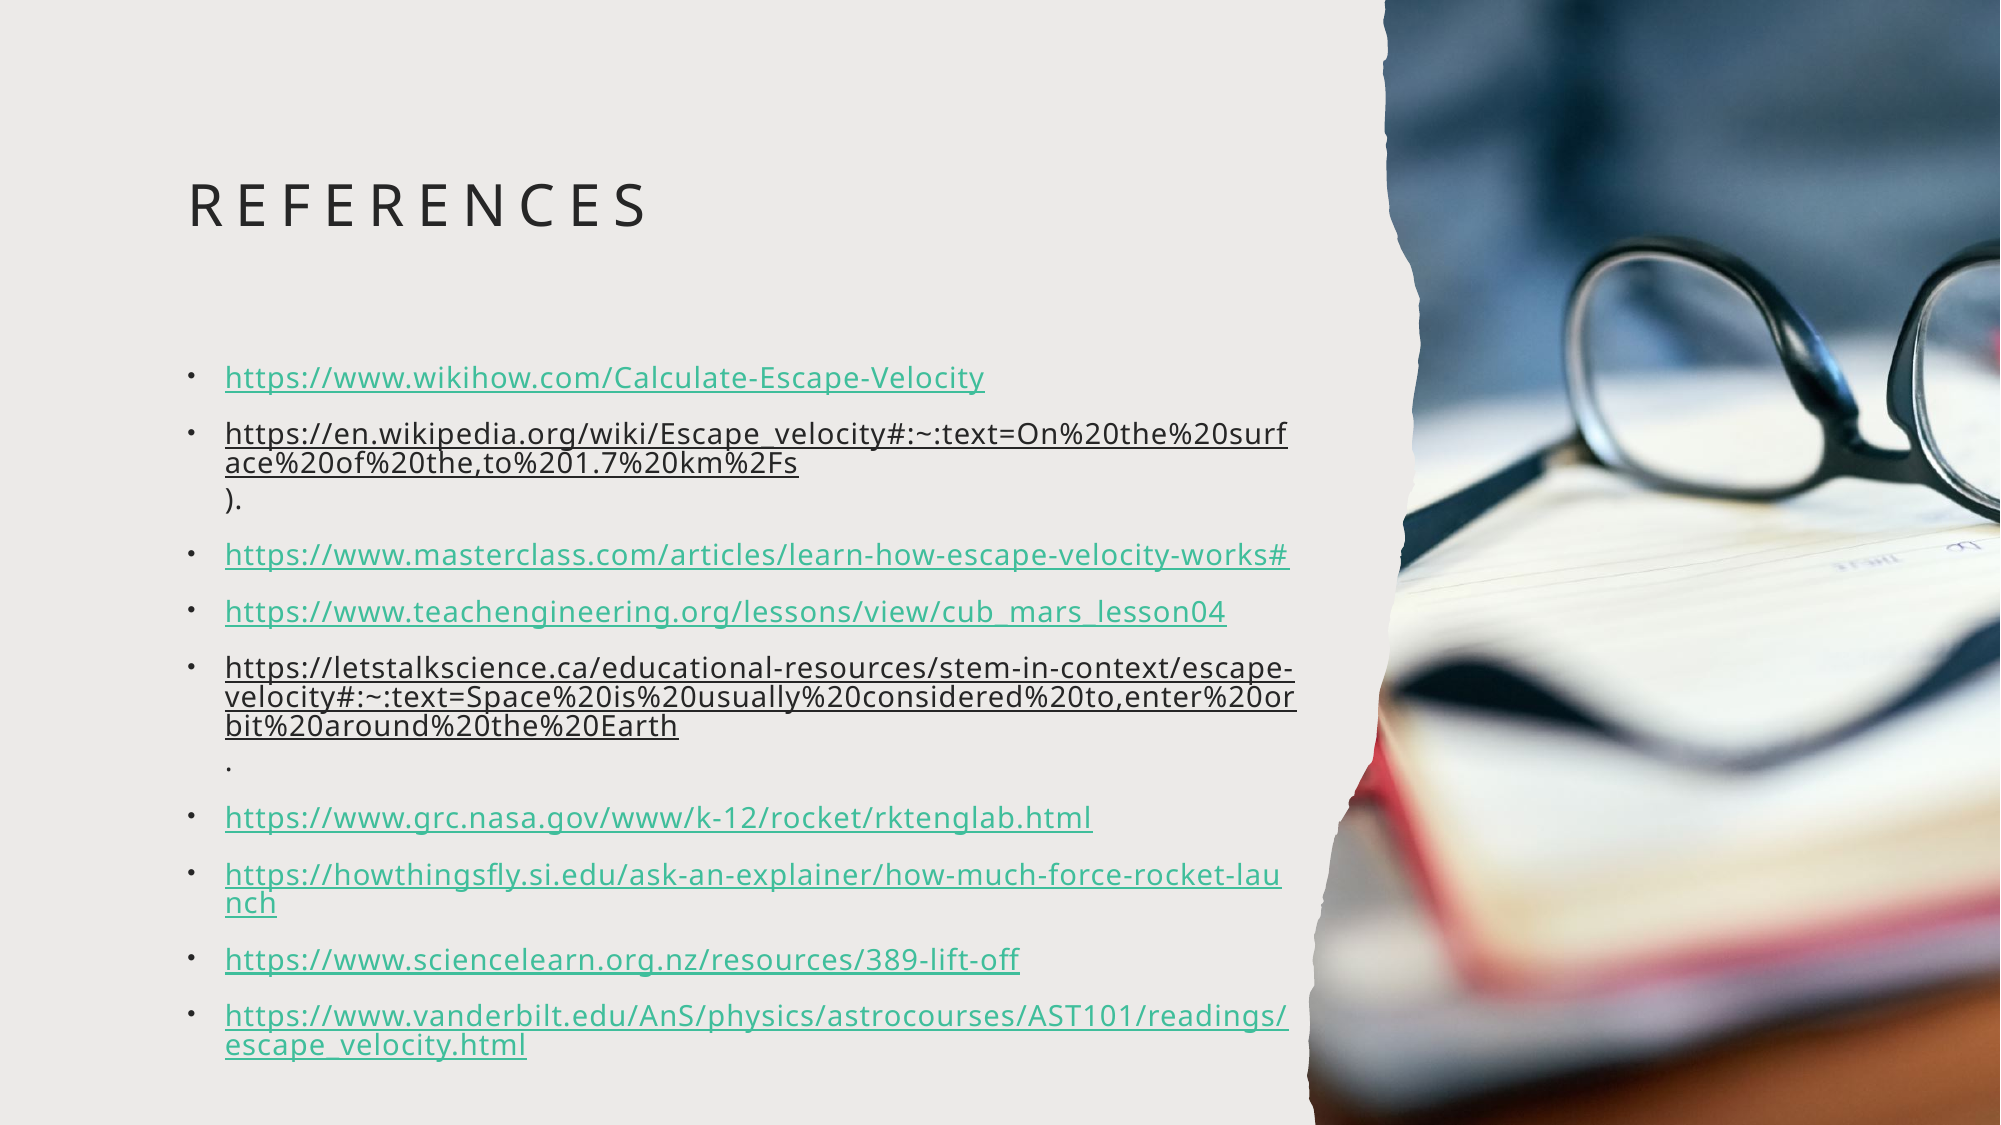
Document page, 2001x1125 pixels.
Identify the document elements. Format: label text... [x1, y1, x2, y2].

text_box [0, 0, 1307, 1125]
picture [1307, 0, 2000, 1125]
title references [172, 99, 1307, 300]
list https://www.wikihow.com/Calculate-Escape-Velocity https://en.wikipedia.org/wiki/Escape_velocity#:~:text=On%20the%20surface%20of%20the,to%201.7%20km%2Fs). https://www.masterclass.com/articles/learn-how-escape-velocity-works# https://www.teachengineering.org/lessons/view/cub_mars_lesson04 https://letstalkscience.ca/educational-resources/stem-in-context/escape-velocity#:~:text=Space%20is%20usually%20considered%20to,enter%20orbit%20around%20the%20Earth. https://www.grc.nasa.gov/www/k-12/rocket/rktenglab.html https://howthingsfly.si.edu/ask-an-explainer/how-much-force-rocket-launch https://www.sciencelearn.org.nz/resources/389-lift-off https://www.vanderbilt.edu/AnS/physics/astrocourses/AST101/readings/escape_velocity.html [172, 352, 1307, 1026]
